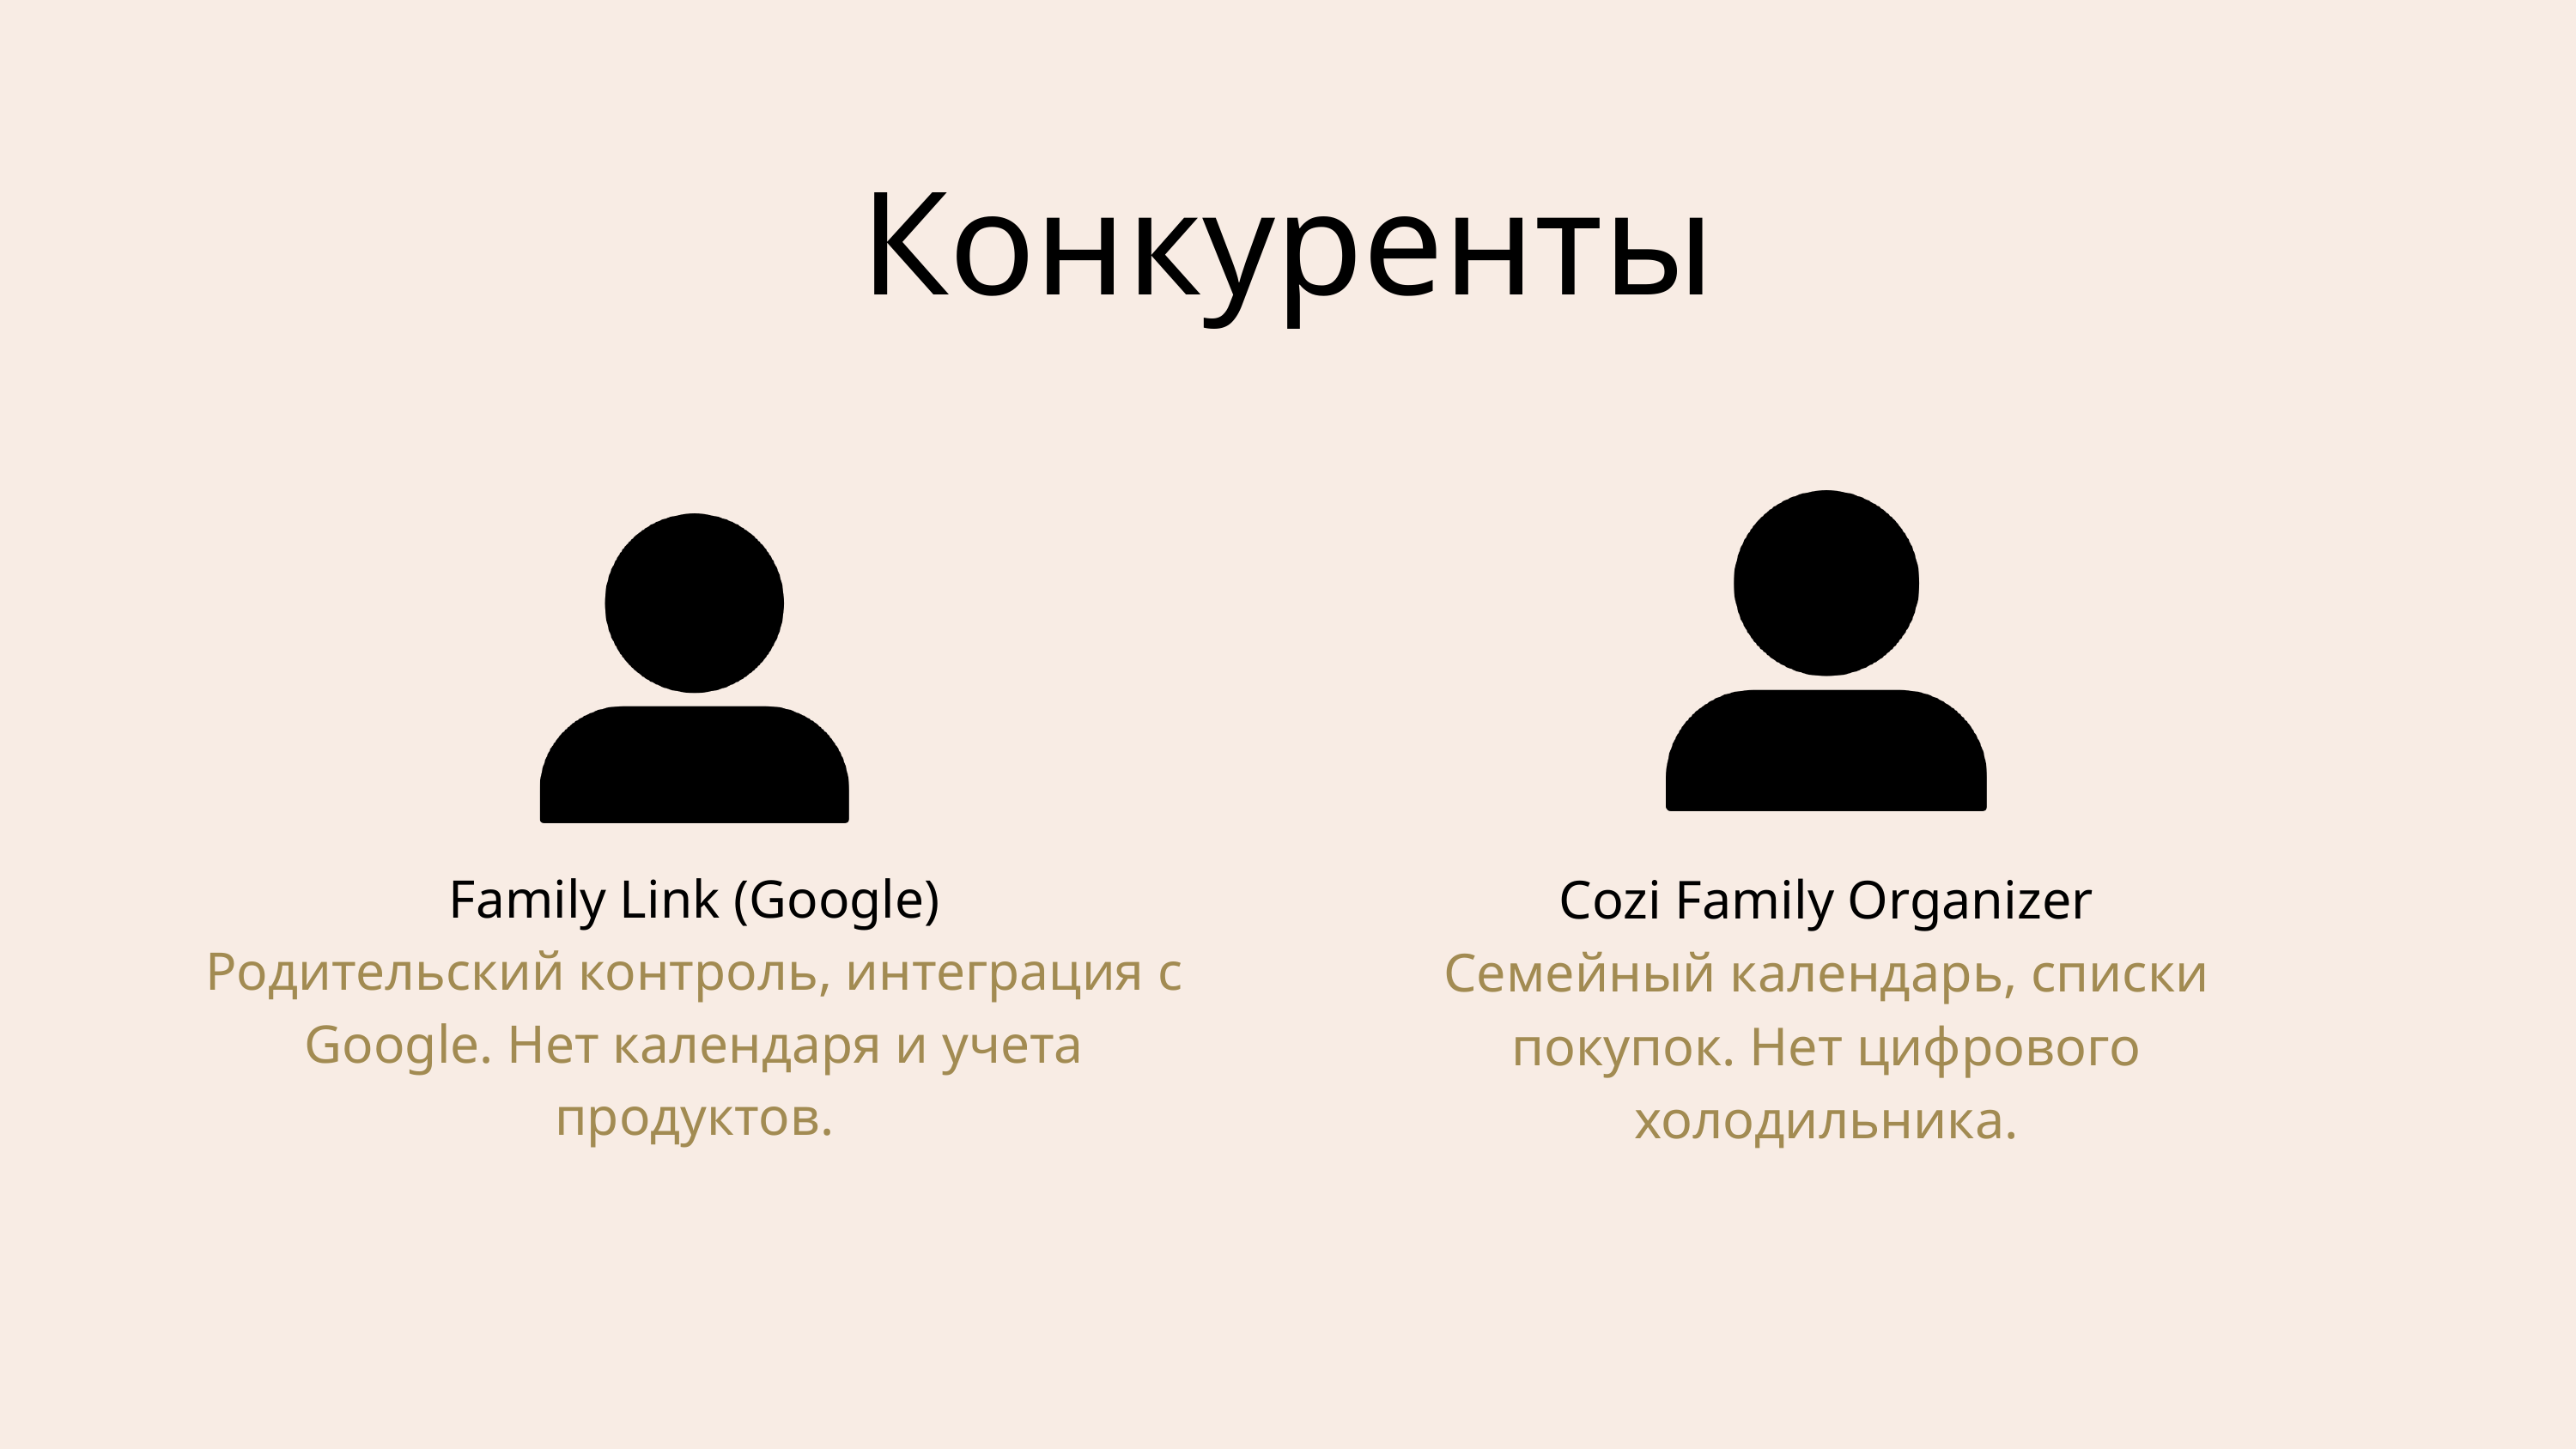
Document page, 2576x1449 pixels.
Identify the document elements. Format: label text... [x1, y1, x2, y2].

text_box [177, 513, 1212, 1143]
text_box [1385, 489, 2268, 1143]
text_box Конкуренты [833, 123, 1743, 324]
